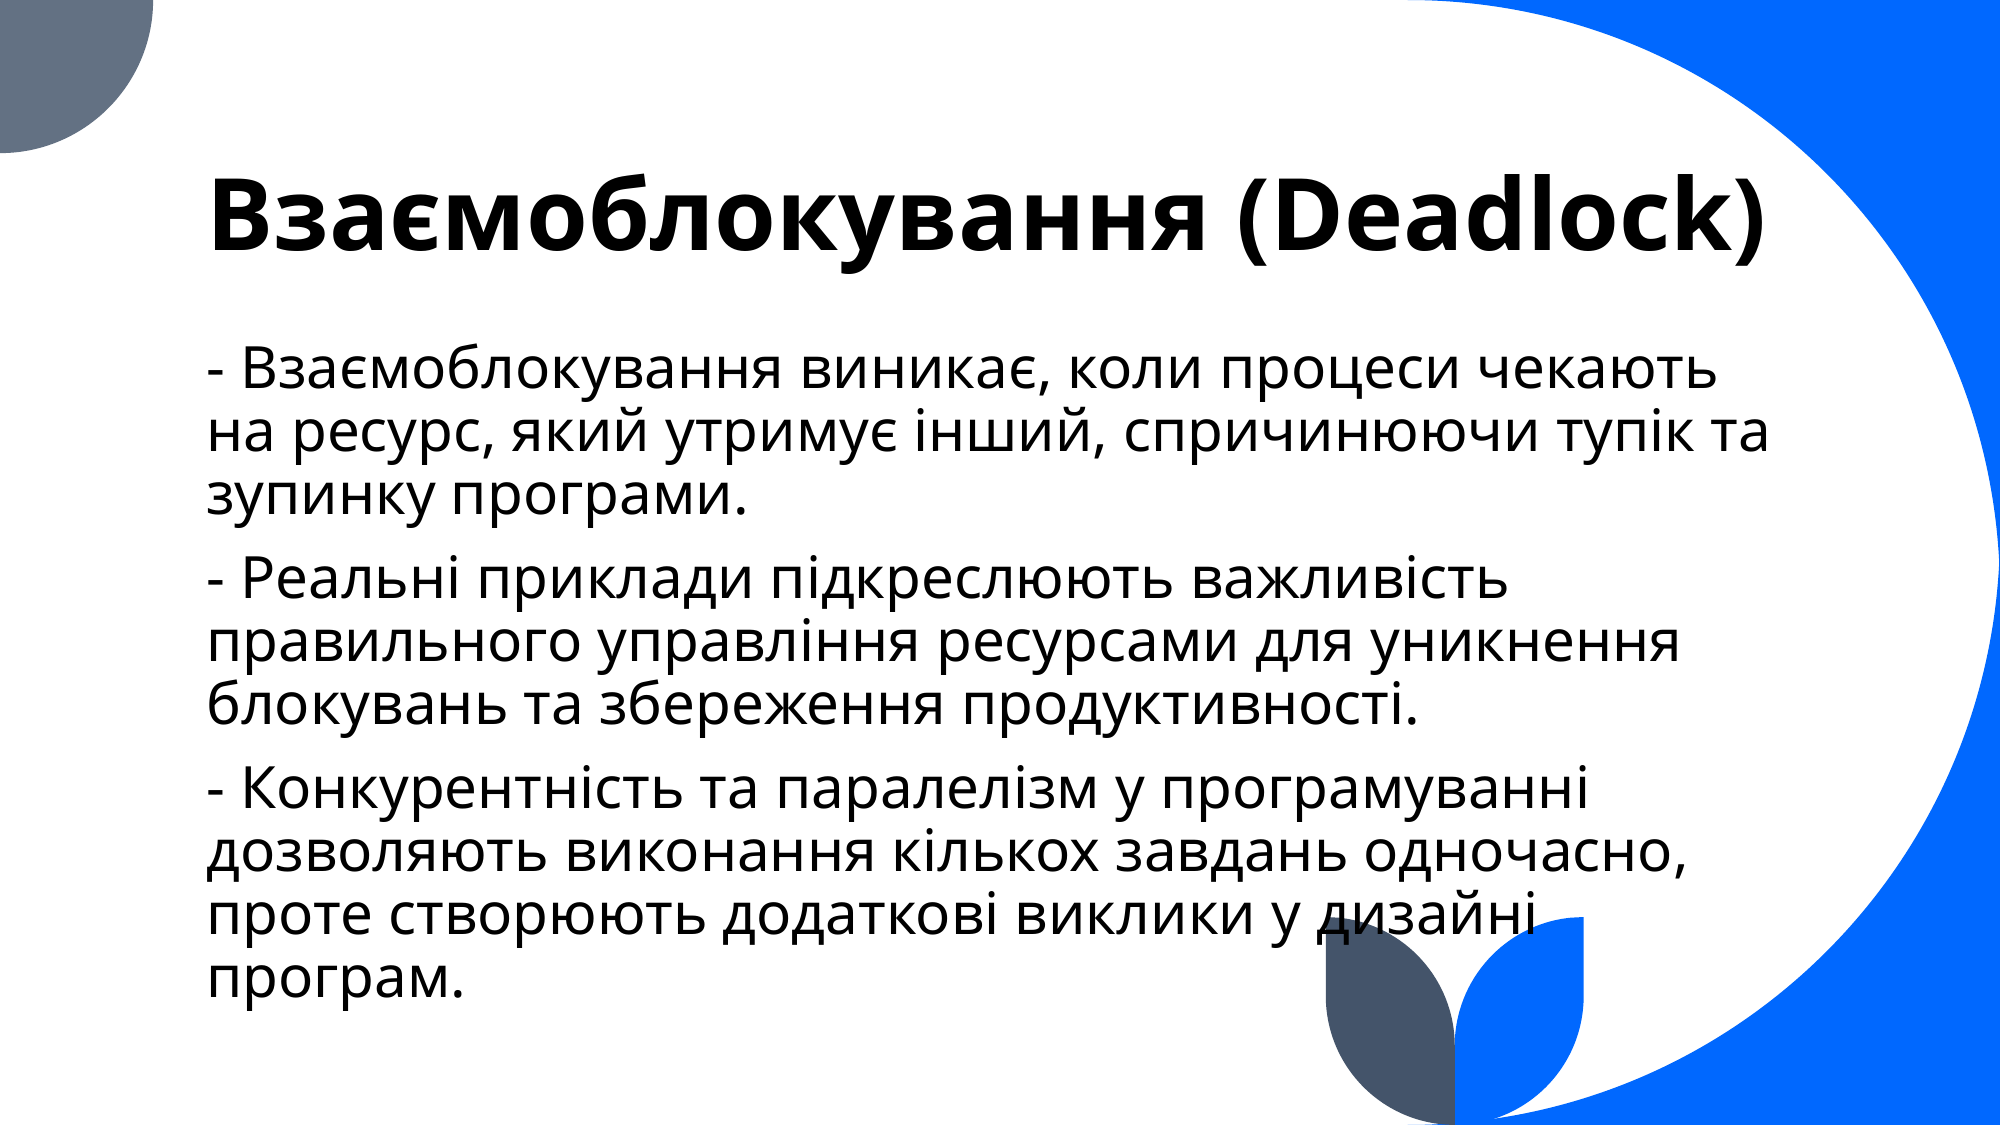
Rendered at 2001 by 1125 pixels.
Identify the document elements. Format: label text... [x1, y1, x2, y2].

list - Взаємоблокування виникає, коли процеси чекають на ресурс, який утримує інший, спричинюючи тупік та зупинку програми. - Реальні приклади підкреслюють важливість правильного управління ресурсами для уникнення блокувань та збереження продуктивності. - Конкурентність та паралелізм у програмуванні дозволяють виконання кількох завдань одночасно, проте створюють додаткові виклики у дизайні програм. [191, 330, 1796, 884]
title Взаємоблокування (Deadlock) [191, 62, 1796, 280]
